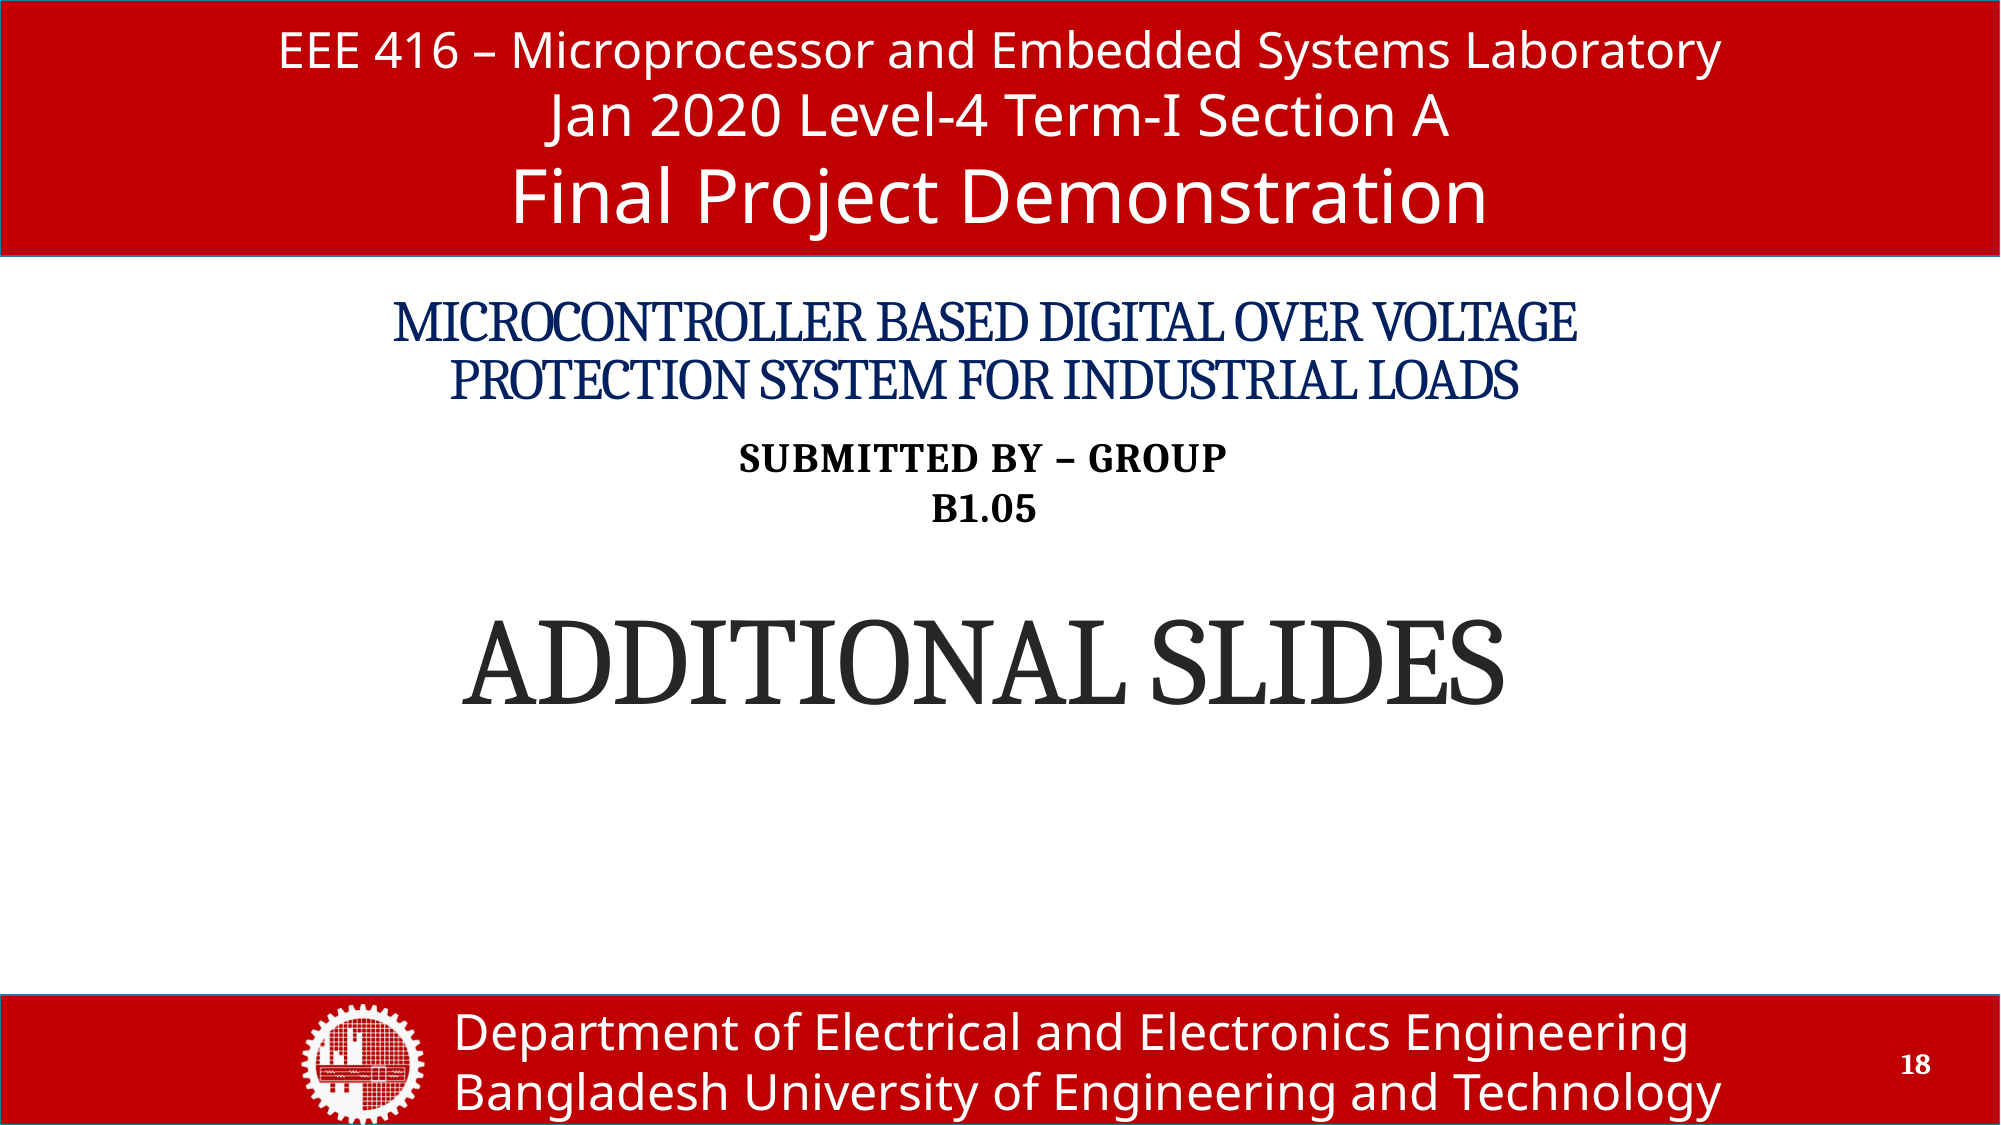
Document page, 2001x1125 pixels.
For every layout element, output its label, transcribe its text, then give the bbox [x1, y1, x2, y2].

text_box Microcontroller Based Digital Over Voltage Protection System for Industrial Loads [240, 272, 1729, 434]
picture [300, 1004, 431, 1125]
slide_number 18 [1863, 1033, 1947, 1089]
title Additional Slides [391, 587, 1578, 748]
text_box Submitted by – Group B1.05 [682, 423, 1287, 487]
